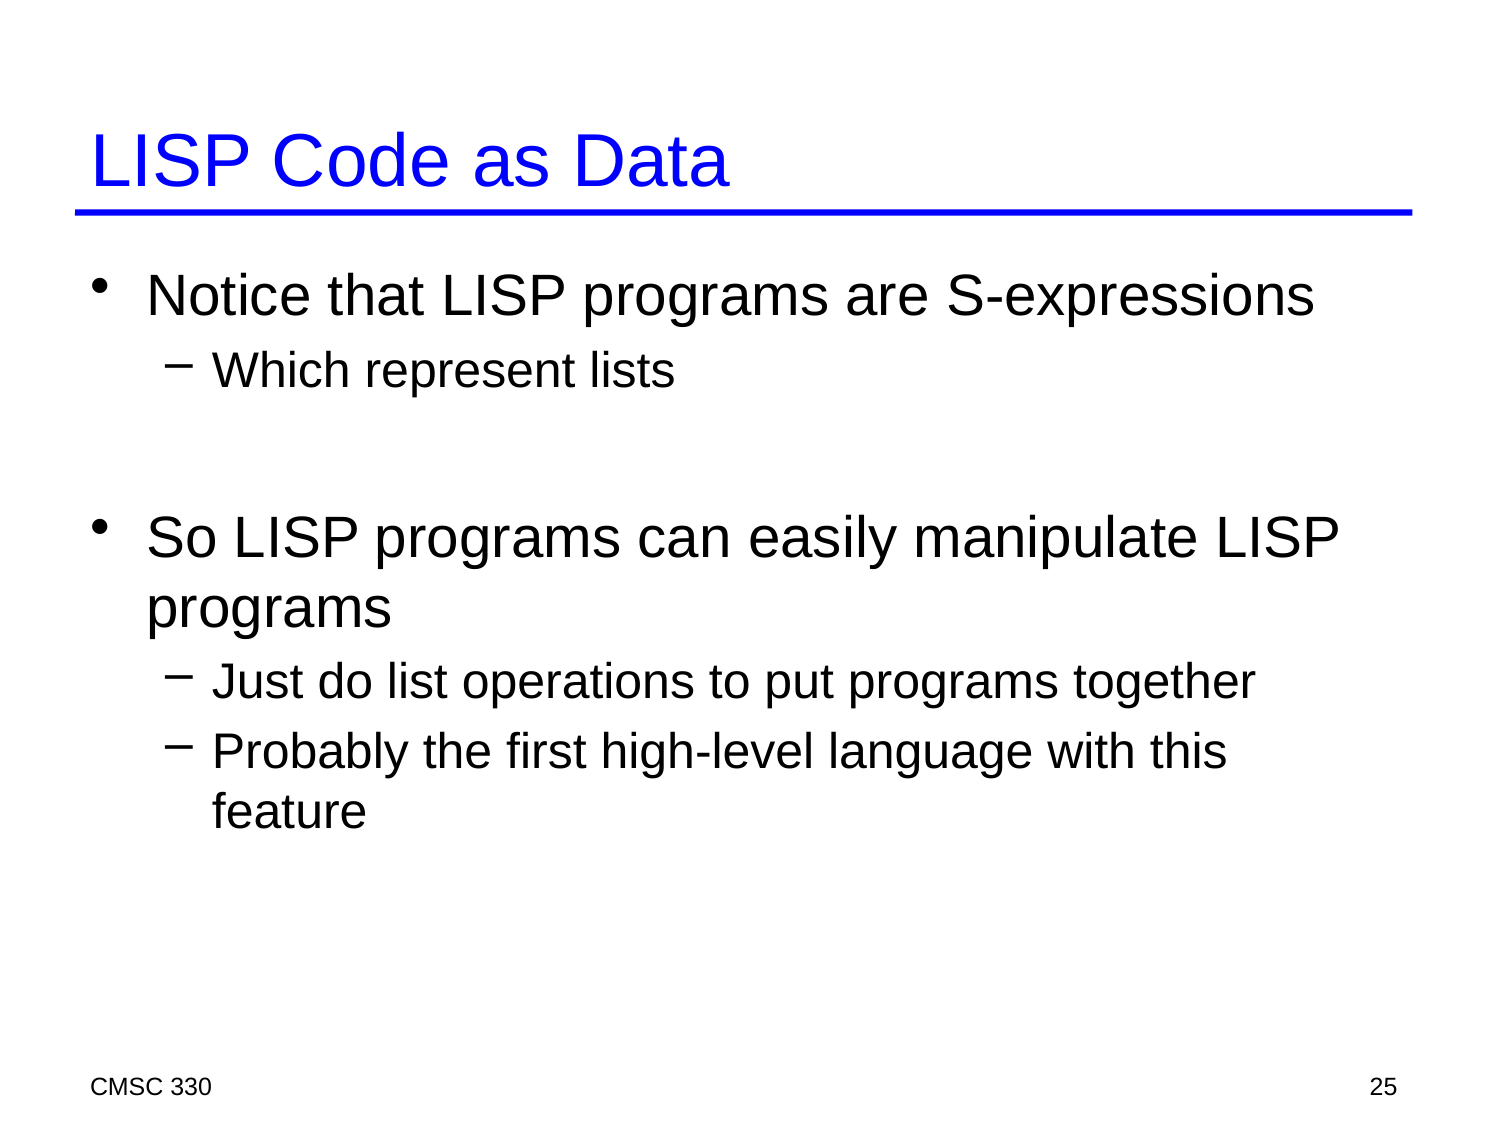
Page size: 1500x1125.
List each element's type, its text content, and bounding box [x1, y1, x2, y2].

footer CMSC 330 [74, 1062, 988, 1101]
slide_number 25 [1099, 1062, 1413, 1101]
title LISP Code as Data [74, 99, 1413, 213]
list Notice that LISP programs are S-expressions Which represent lists So LISP programs can easily manipulate LISP programs Just do list operations to put programs together Probably the first high-level language with this feature [74, 249, 1413, 1051]
